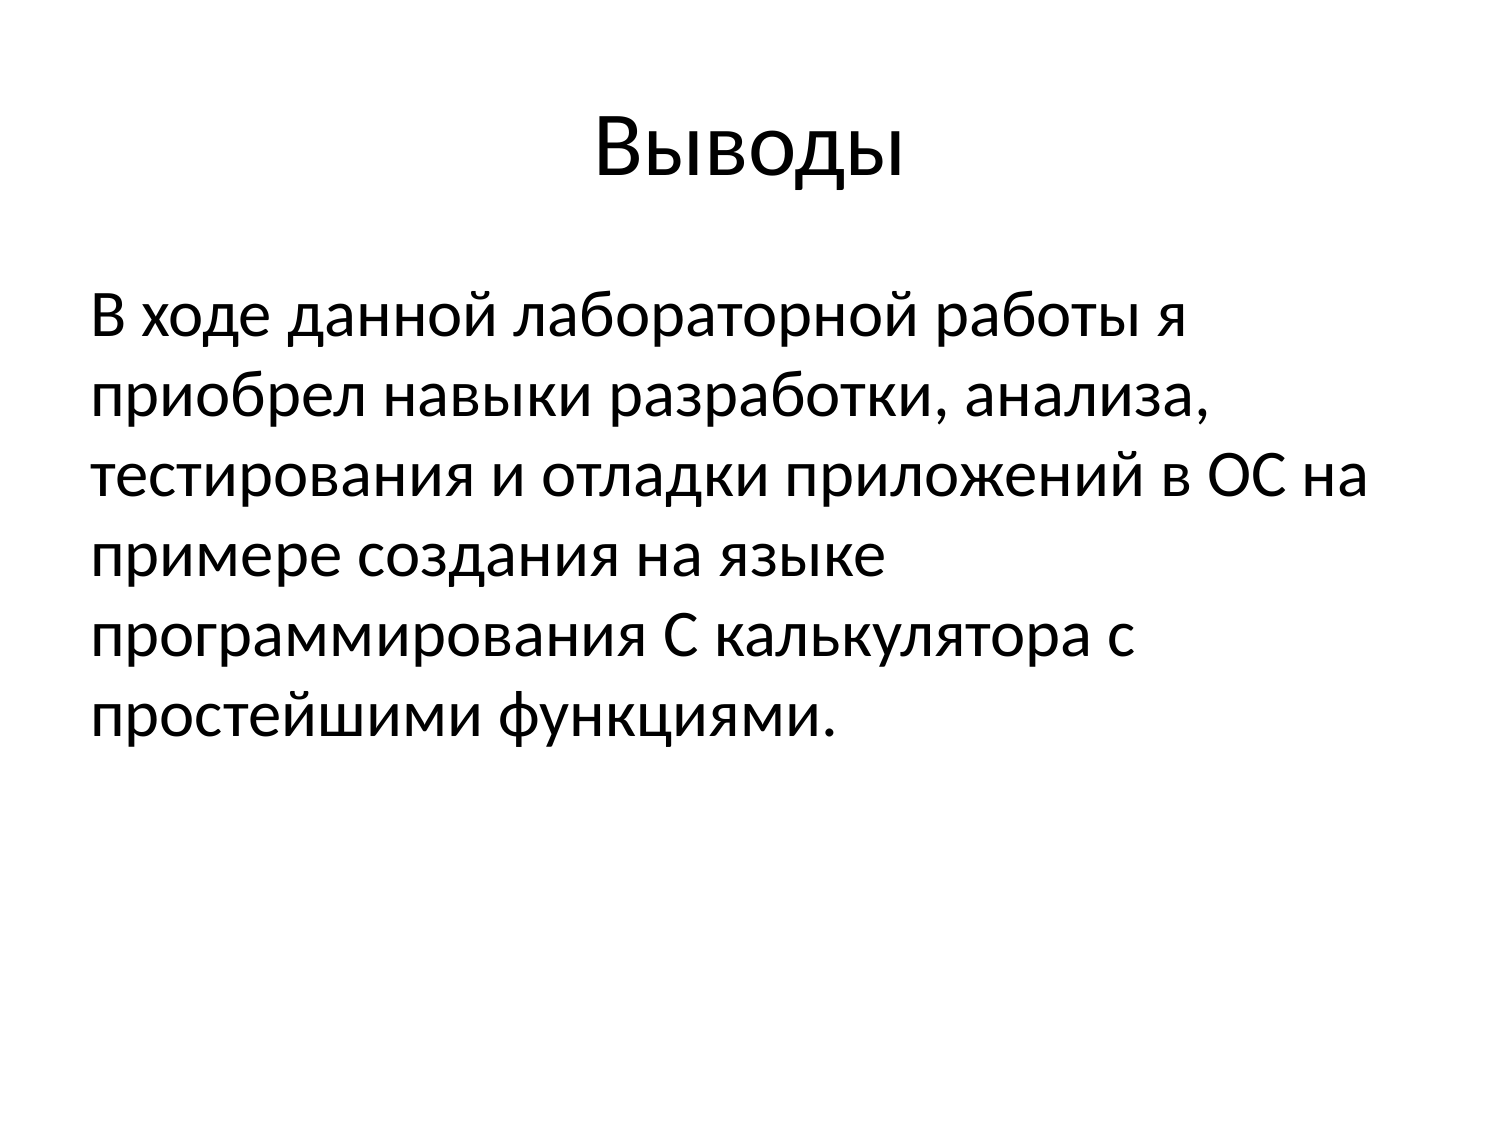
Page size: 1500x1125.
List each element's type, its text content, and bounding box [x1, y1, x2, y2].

list В ходе данной лабораторной работы я приобрел навыки разработки, анализа, тестирования и отладки приложений в ОС на примере создания на языке программирования С калькулятора с простейшими функциями. [75, 262, 1425, 1005]
title Выводы [75, 45, 1425, 233]
